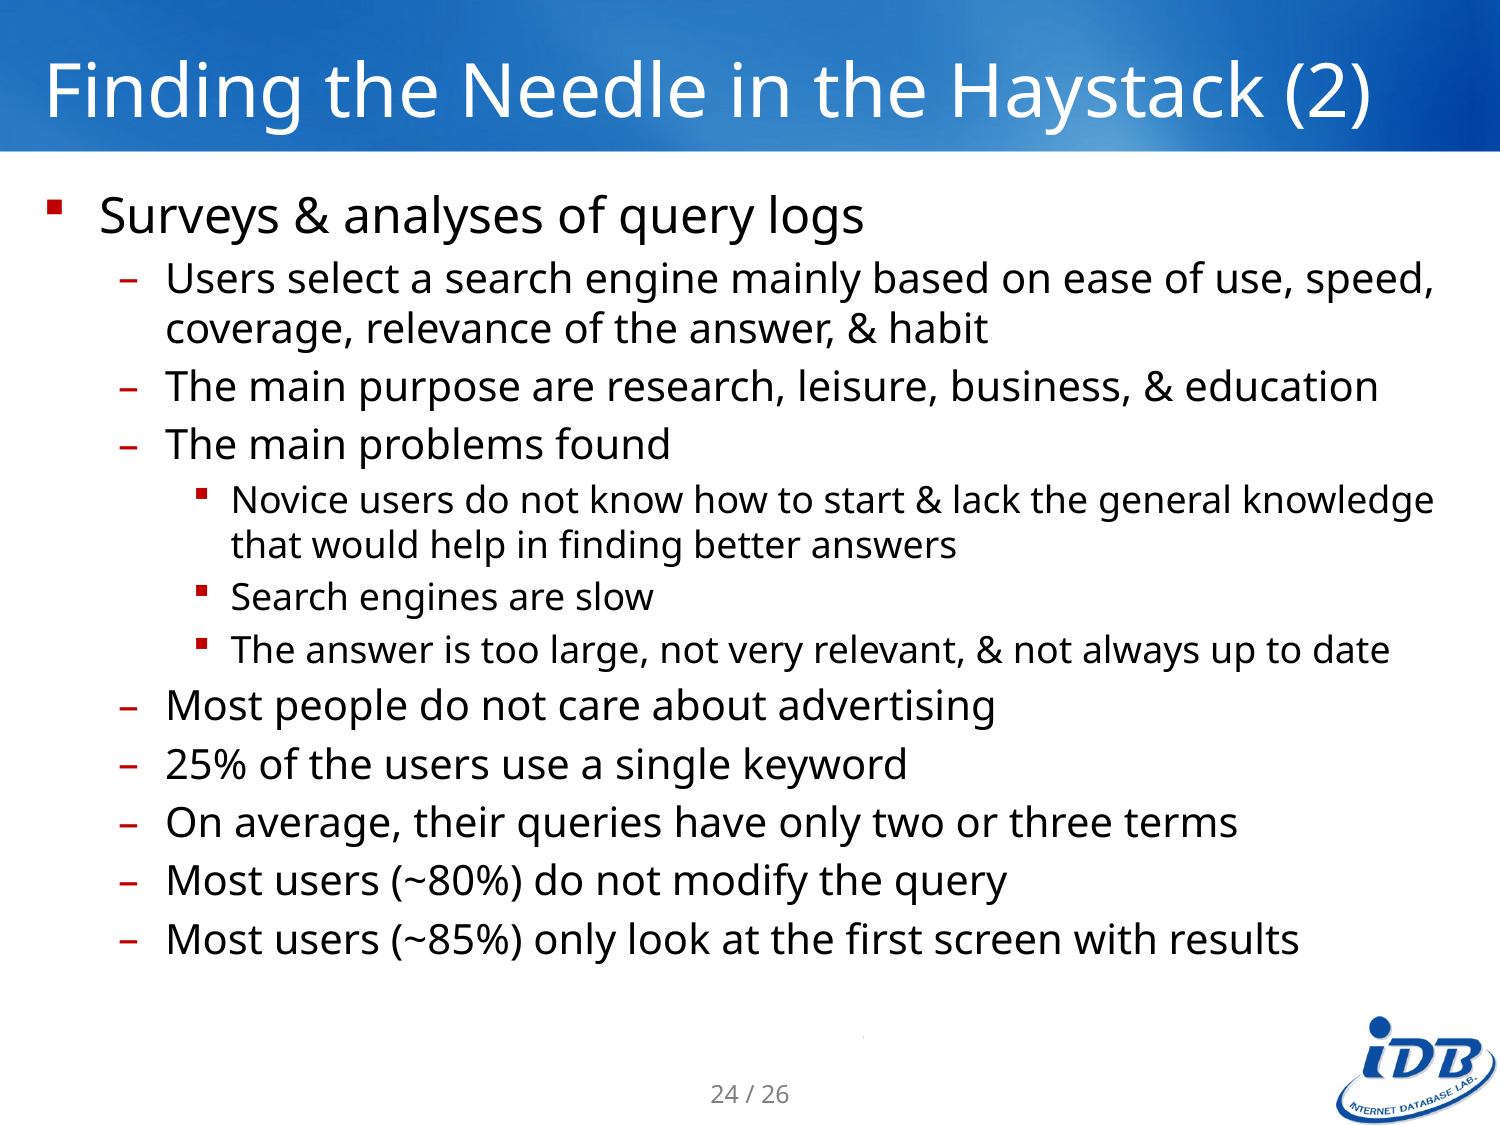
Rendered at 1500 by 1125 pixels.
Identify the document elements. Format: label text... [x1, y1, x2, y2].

title Finding the Needle in the Haystack (2) [28, 23, 1472, 153]
slide_number 24 / 26 [688, 1078, 812, 1114]
picture [0, 0, 1500, 1125]
list Surveys & analyses of query logs Users select a search engine mainly based on ease of use, speed, coverage, relevance of the answer, & habit The main purpose are research, leisure, business, & education The main problems found Novice users do not know how to start & lack the general knowledge that would help in finding better answers Search engines are slow The answer is too large, not very relevant, & not always up to date Most people do not care about advertising 25% of the users use a single keyword On average, their queries have only two or three terms Most users (~80%) do not modify the query Most users (~85%) only look at the first screen with results [28, 175, 1472, 1067]
